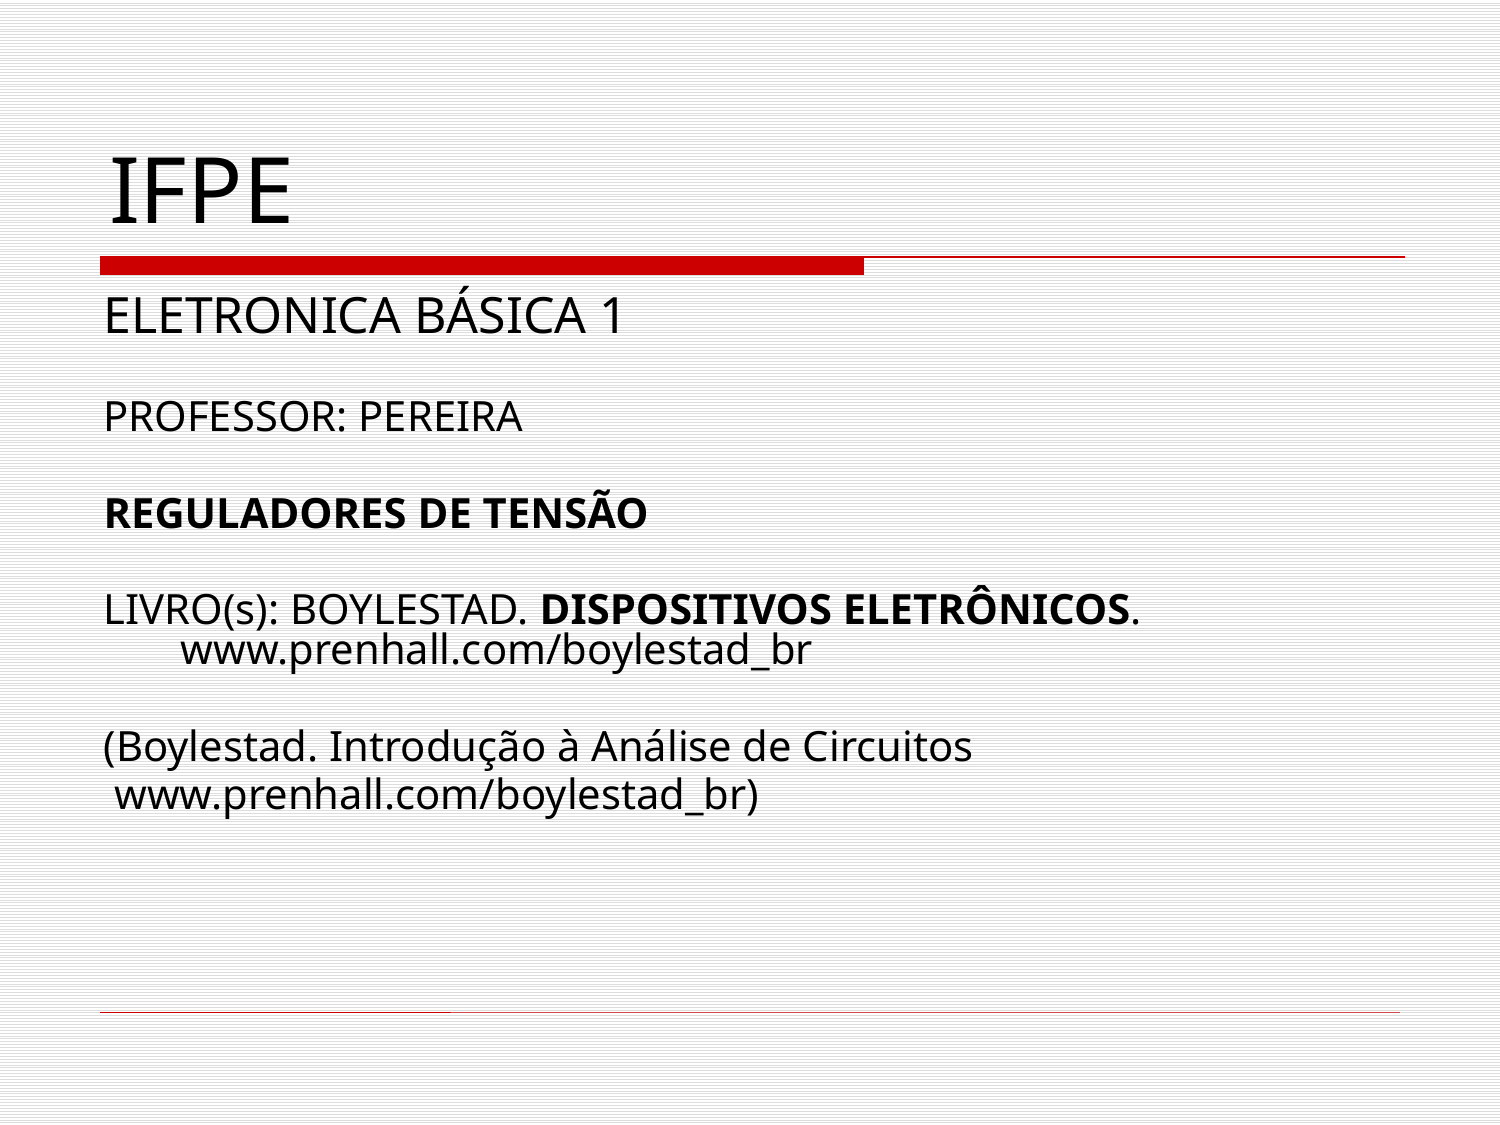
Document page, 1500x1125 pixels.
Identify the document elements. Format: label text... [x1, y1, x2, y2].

list ELETRONICA BÁSICA 1 PROFESSOR: PEREIRA REGULADORES DE TENSÃO LIVRO(s): BOYLESTAD. DISPOSITIVOS ELETRÔNICOS. www.prenhall.com/boylestad_br (Boylestad. Introdução à Análise de Circuitos www.prenhall.com/boylestad_br) [88, 287, 1424, 988]
title IFPE [93, 49, 1407, 250]
